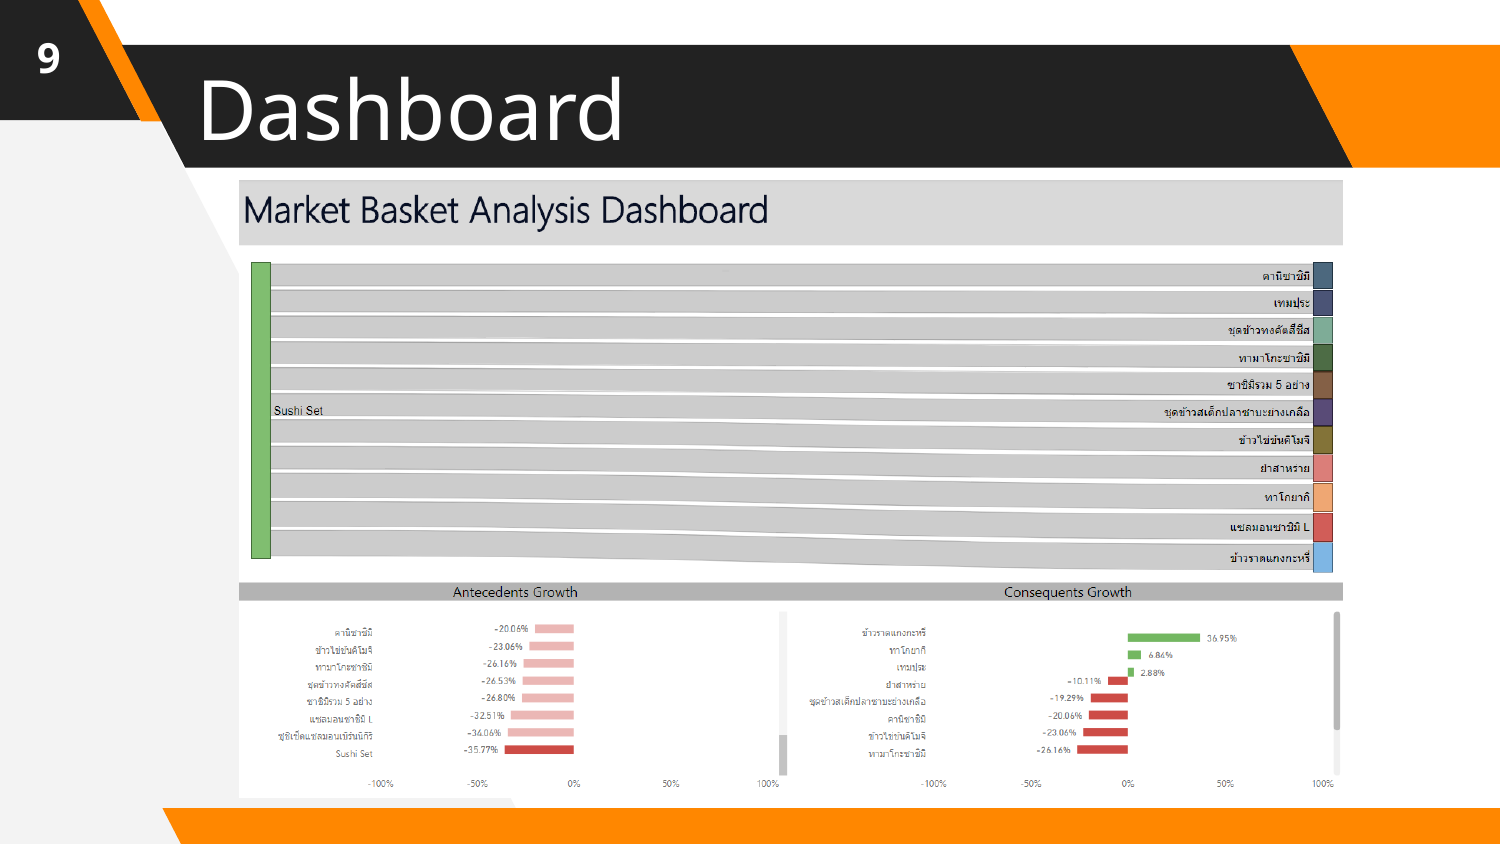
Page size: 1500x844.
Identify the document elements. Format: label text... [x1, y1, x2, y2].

slide_number 9 [0, 0, 98, 121]
picture [239, 180, 1344, 799]
title Dashboard [181, 45, 1285, 169]
